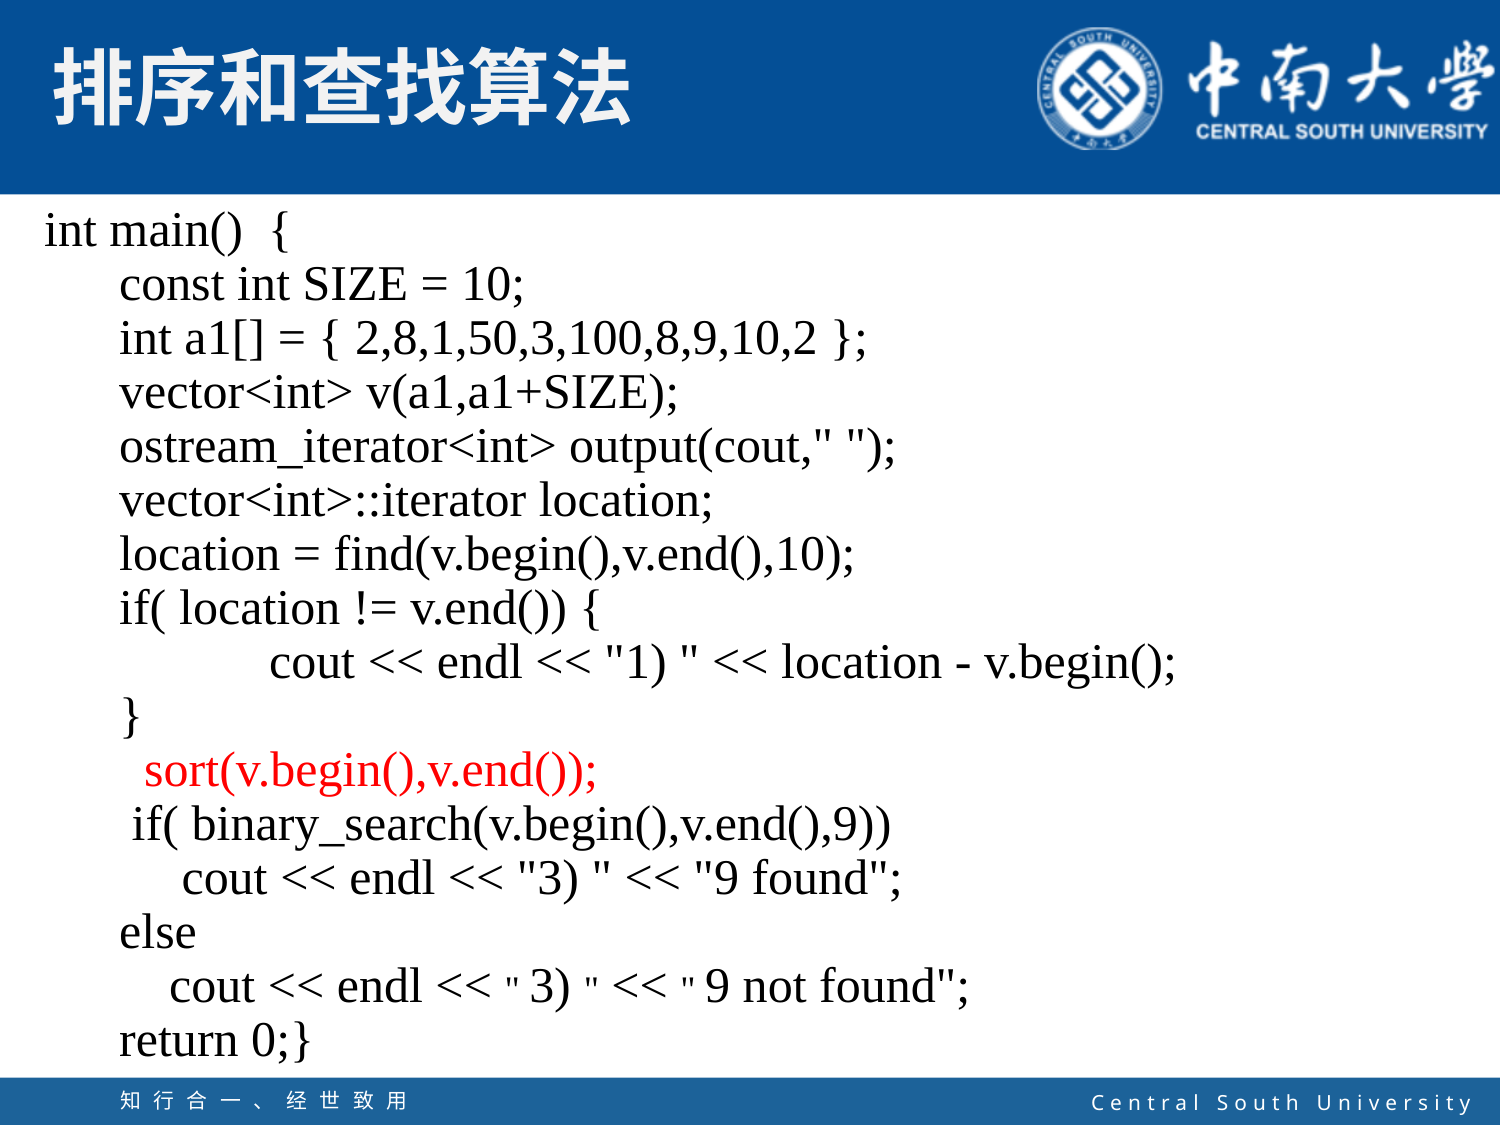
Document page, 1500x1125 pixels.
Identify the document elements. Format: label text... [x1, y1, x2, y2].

text_box [0, 1077, 1500, 1125]
text_box Central South University [1076, 1082, 1486, 1123]
text_box int main() { const int SIZE = 10; int a1[] = { 2,8,1,50,3,100,8,9,10,2 }; vector<int> v(a1,a1+SIZE); ostream_iterator<int> output(cout," "); vector<int>::iterator location; location = find(v.begin(),v.end(),10); if( location != v.end()) { cout << endl << "1) " << location - v.begin(); } sort(v.begin(),v.end()); if( binary_search(v.begin(),v.end(),9)) cout << endl << "3) " << "9 found"; else cout << endl << " 3) " << " 9 not found"; return 0;} [29, 196, 1415, 1075]
text_box 知行合一、经世致用 [105, 1080, 423, 1120]
picture [1030, 25, 1500, 155]
